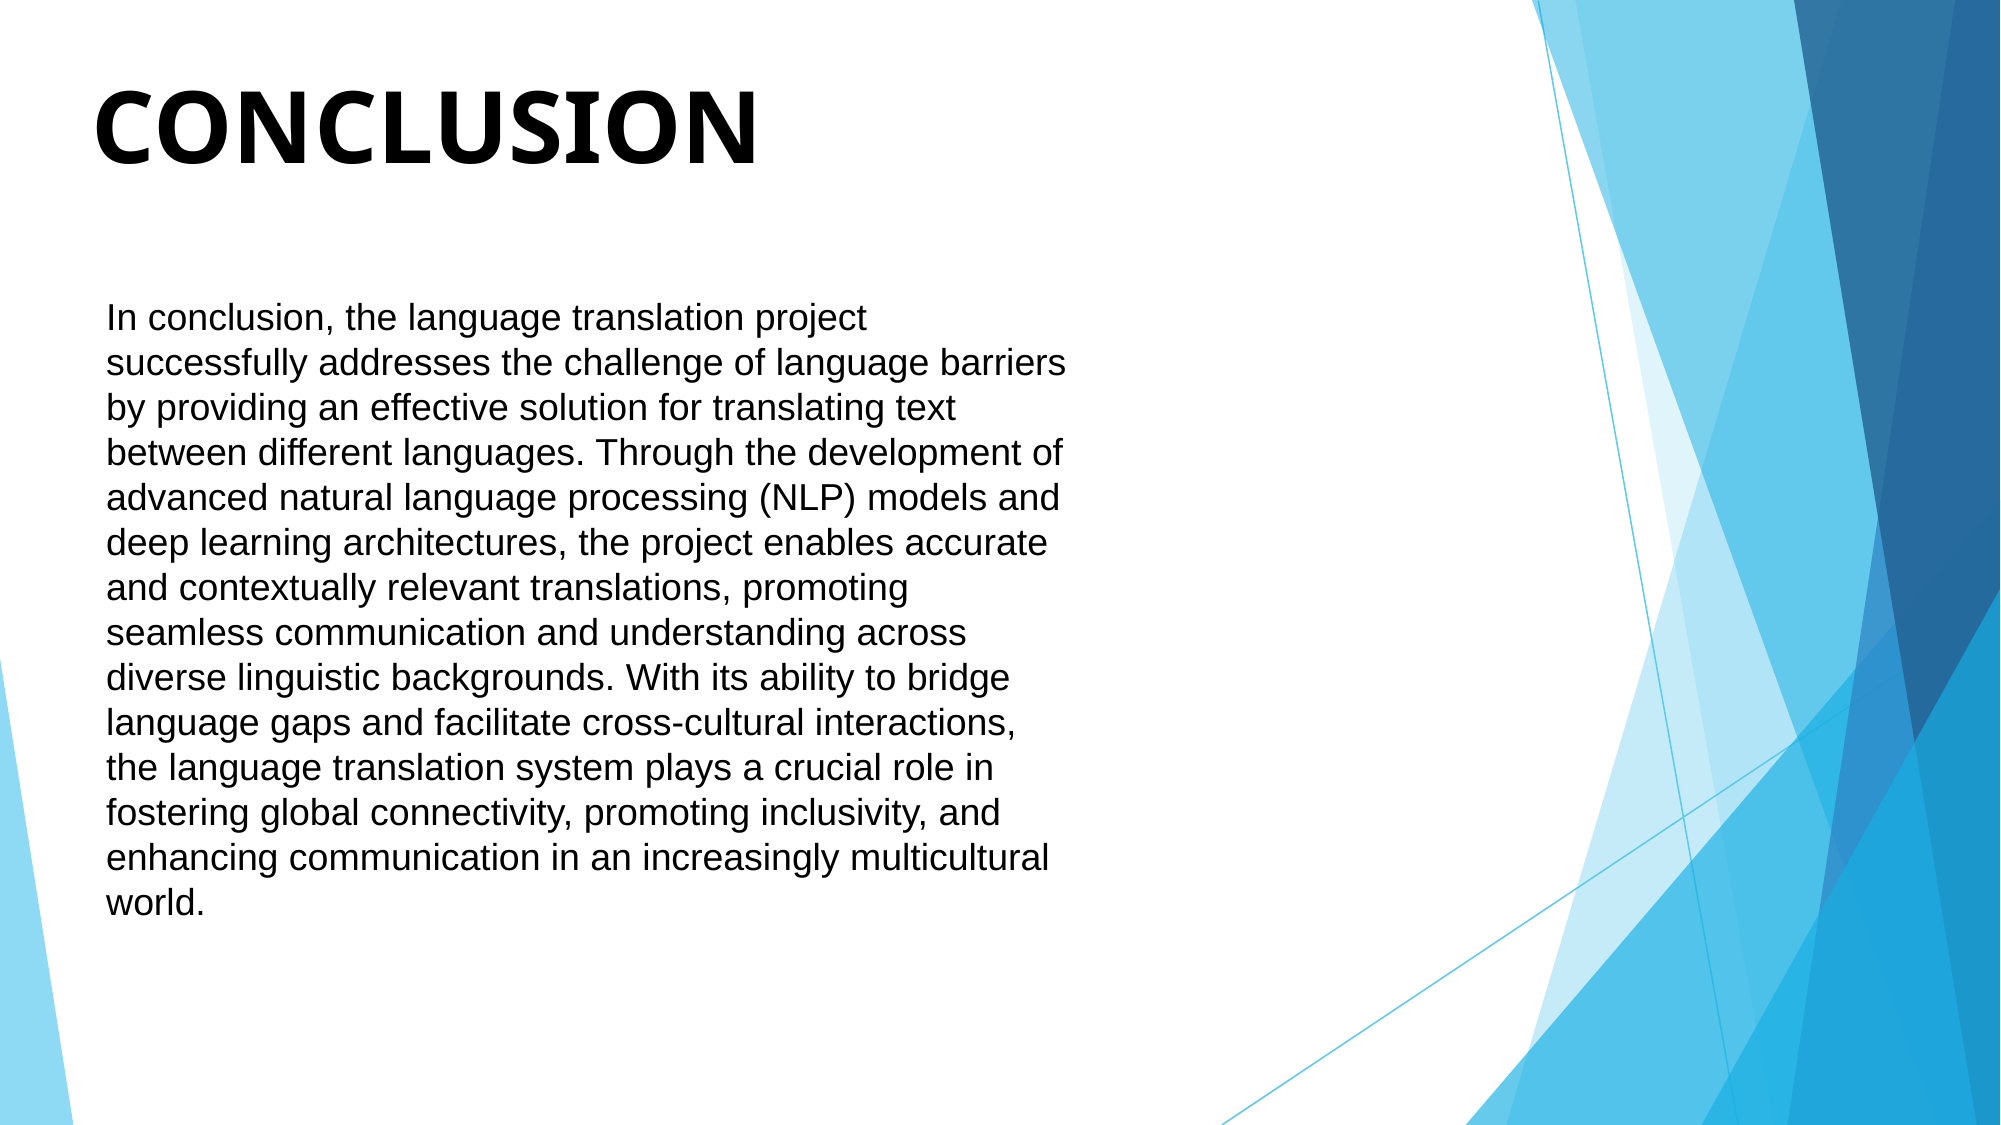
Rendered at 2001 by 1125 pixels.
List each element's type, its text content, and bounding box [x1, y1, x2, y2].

title CONCLUSION [91, 63, 1694, 185]
text_box In conclusion, the language translation project successfully addresses the challenge of language barriers by providing an effective solution for translating text between different languages. Through the development of advanced natural language processing (NLP) models and deep learning architectures, the project enables accurate and contextually relevant translations, promoting seamless communication and understanding across diverse linguistic backgrounds. With its ability to bridge language gaps and facilitate cross-cultural interactions, the language translation system plays a crucial role in fostering global connectivity, promoting inclusivity, and enhancing communication in an increasingly multicultural world. [91, 285, 1093, 931]
